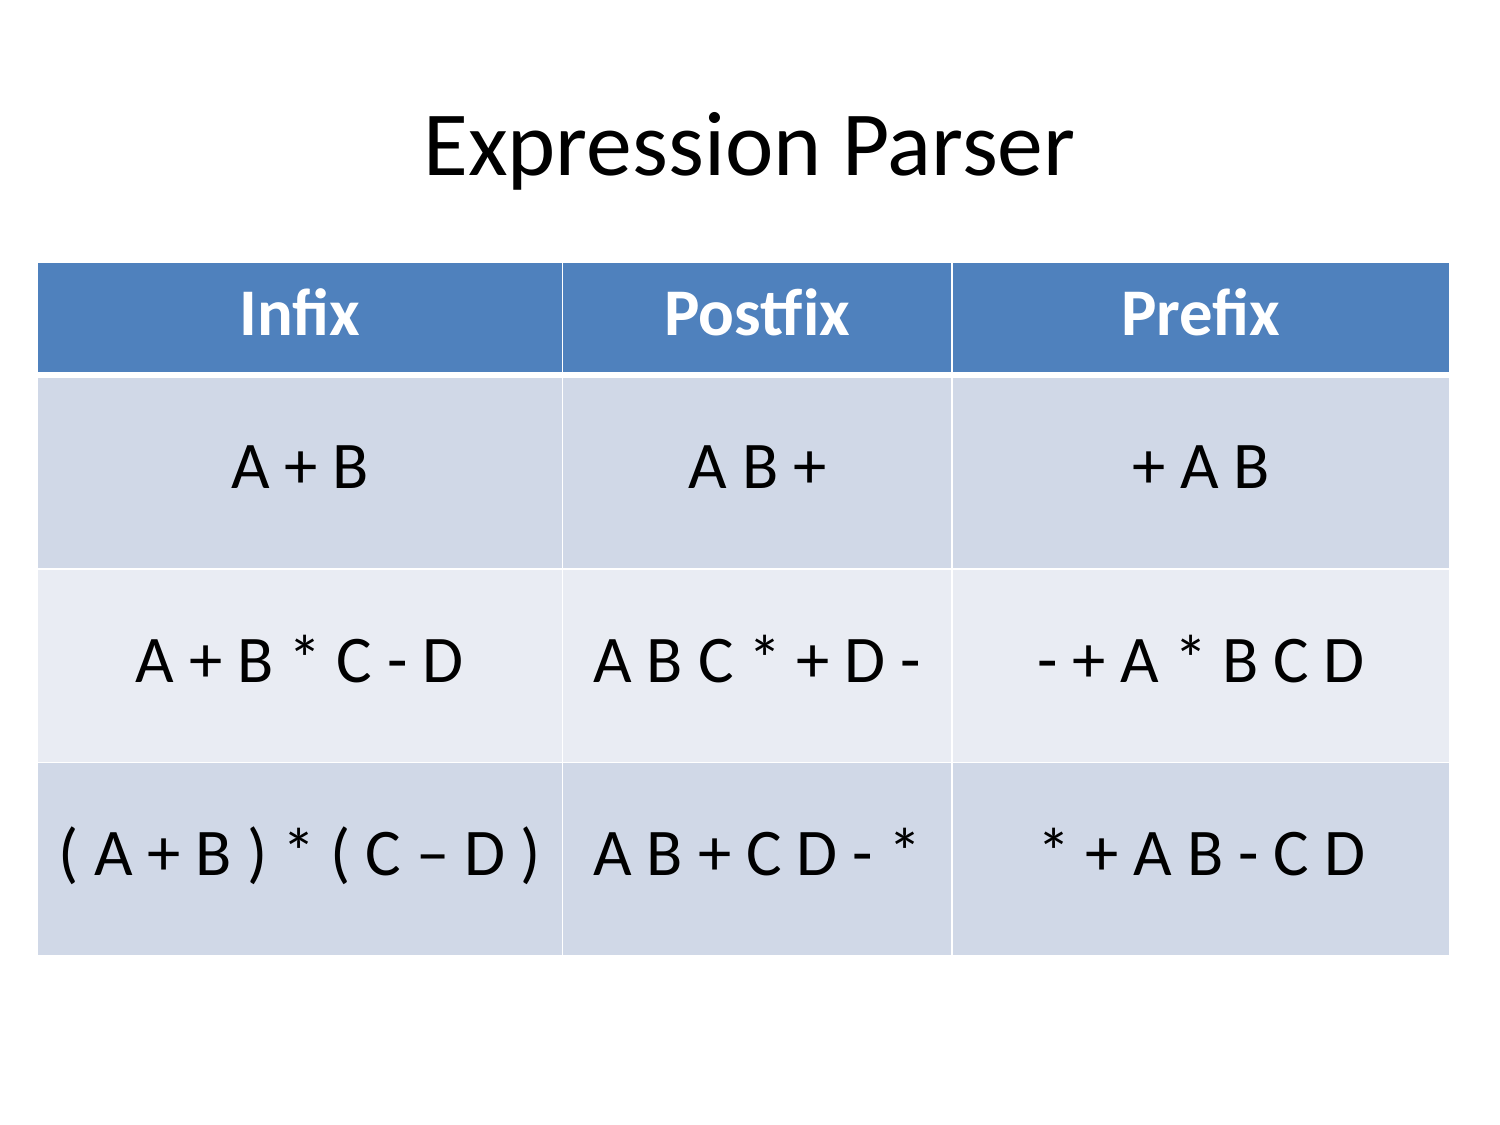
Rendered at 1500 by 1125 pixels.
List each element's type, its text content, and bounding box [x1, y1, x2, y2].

table_header Infix [38, 263, 562, 372]
table_cell - + A * B C D [953, 570, 1449, 762]
title Expression Parser [75, 45, 1425, 233]
table_cell A B C * + D - [563, 570, 951, 762]
table_cell A B + [563, 378, 951, 568]
table_header Postfix [563, 263, 951, 372]
table_cell A + B * C - D [38, 570, 562, 762]
table_cell A B + C D - * [563, 763, 951, 955]
table_cell + A B [953, 378, 1449, 568]
table_cell * + A B - C D [953, 763, 1449, 955]
table_header Prefix [953, 263, 1449, 372]
table_cell ( A + B ) * ( C – D ) [38, 763, 562, 955]
table_cell A + B [38, 378, 562, 568]
